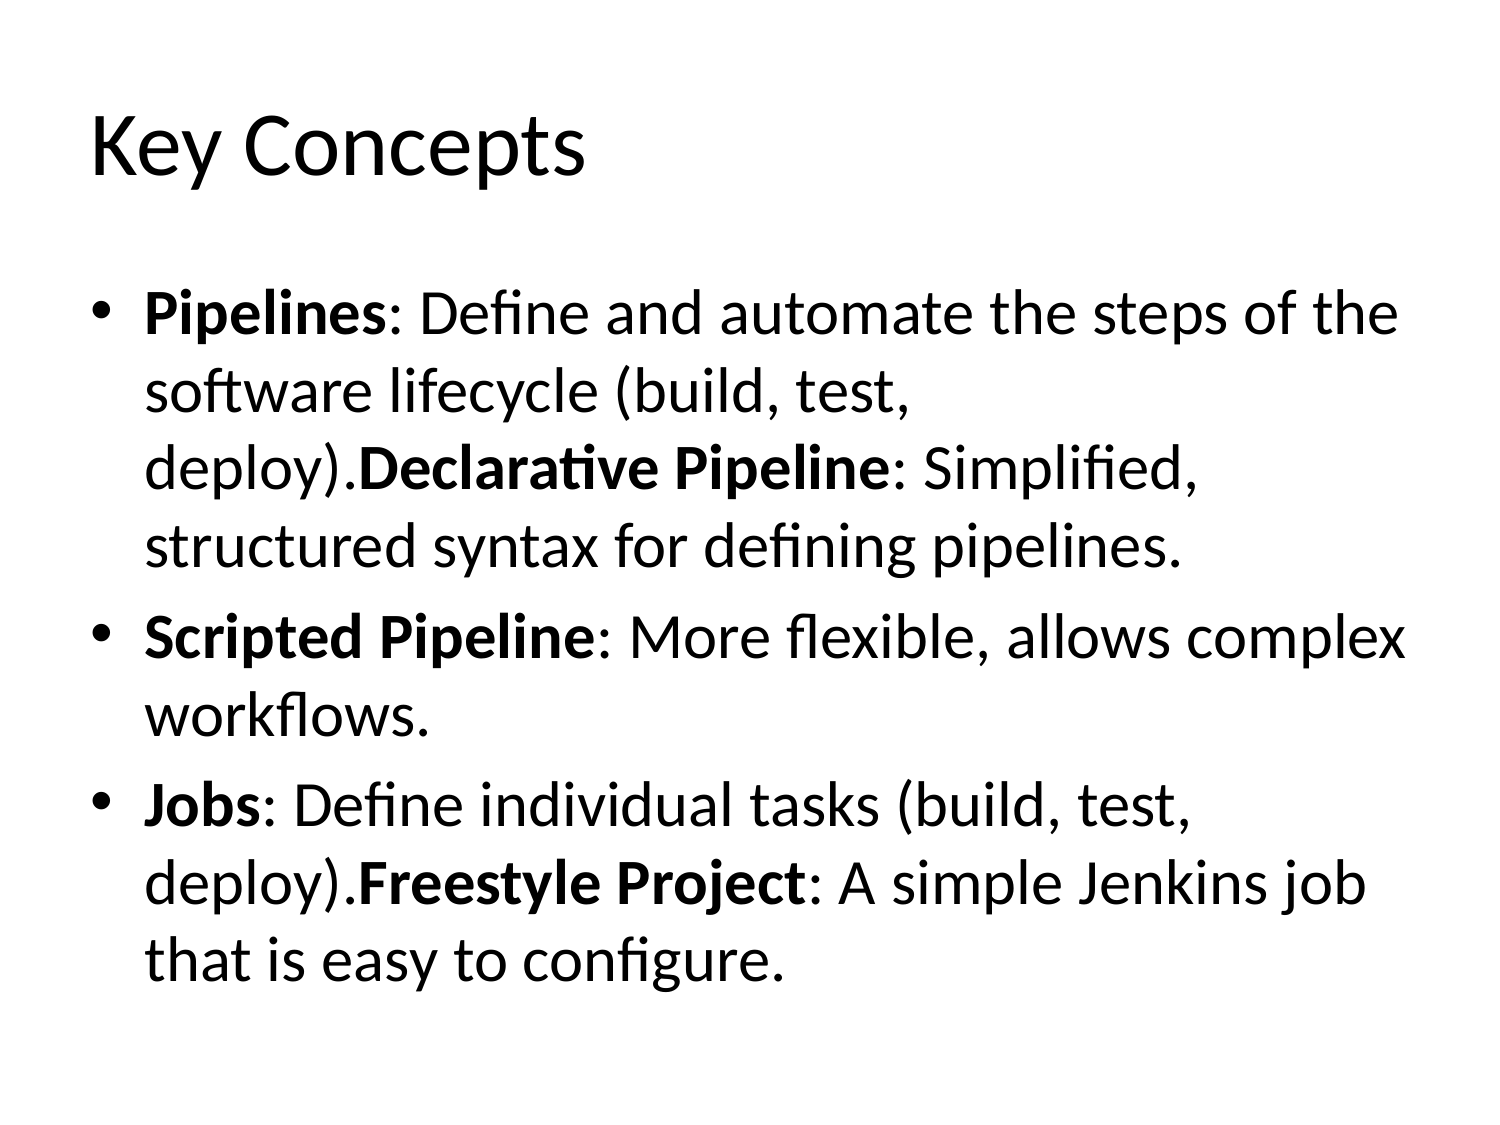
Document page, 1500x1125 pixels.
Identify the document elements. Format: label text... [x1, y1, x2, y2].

list Pipelines: Define and automate the steps of the software lifecycle (build, test, deploy).Declarative Pipeline: Simplified, structured syntax for defining pipelines. Scripted Pipeline: More flexible, allows complex workflows. Jobs: Define individual tasks (build, test, deploy).Freestyle Project: A simple Jenkins job that is easy to configure. [75, 262, 1425, 1005]
title Key Concepts [75, 45, 1425, 233]
